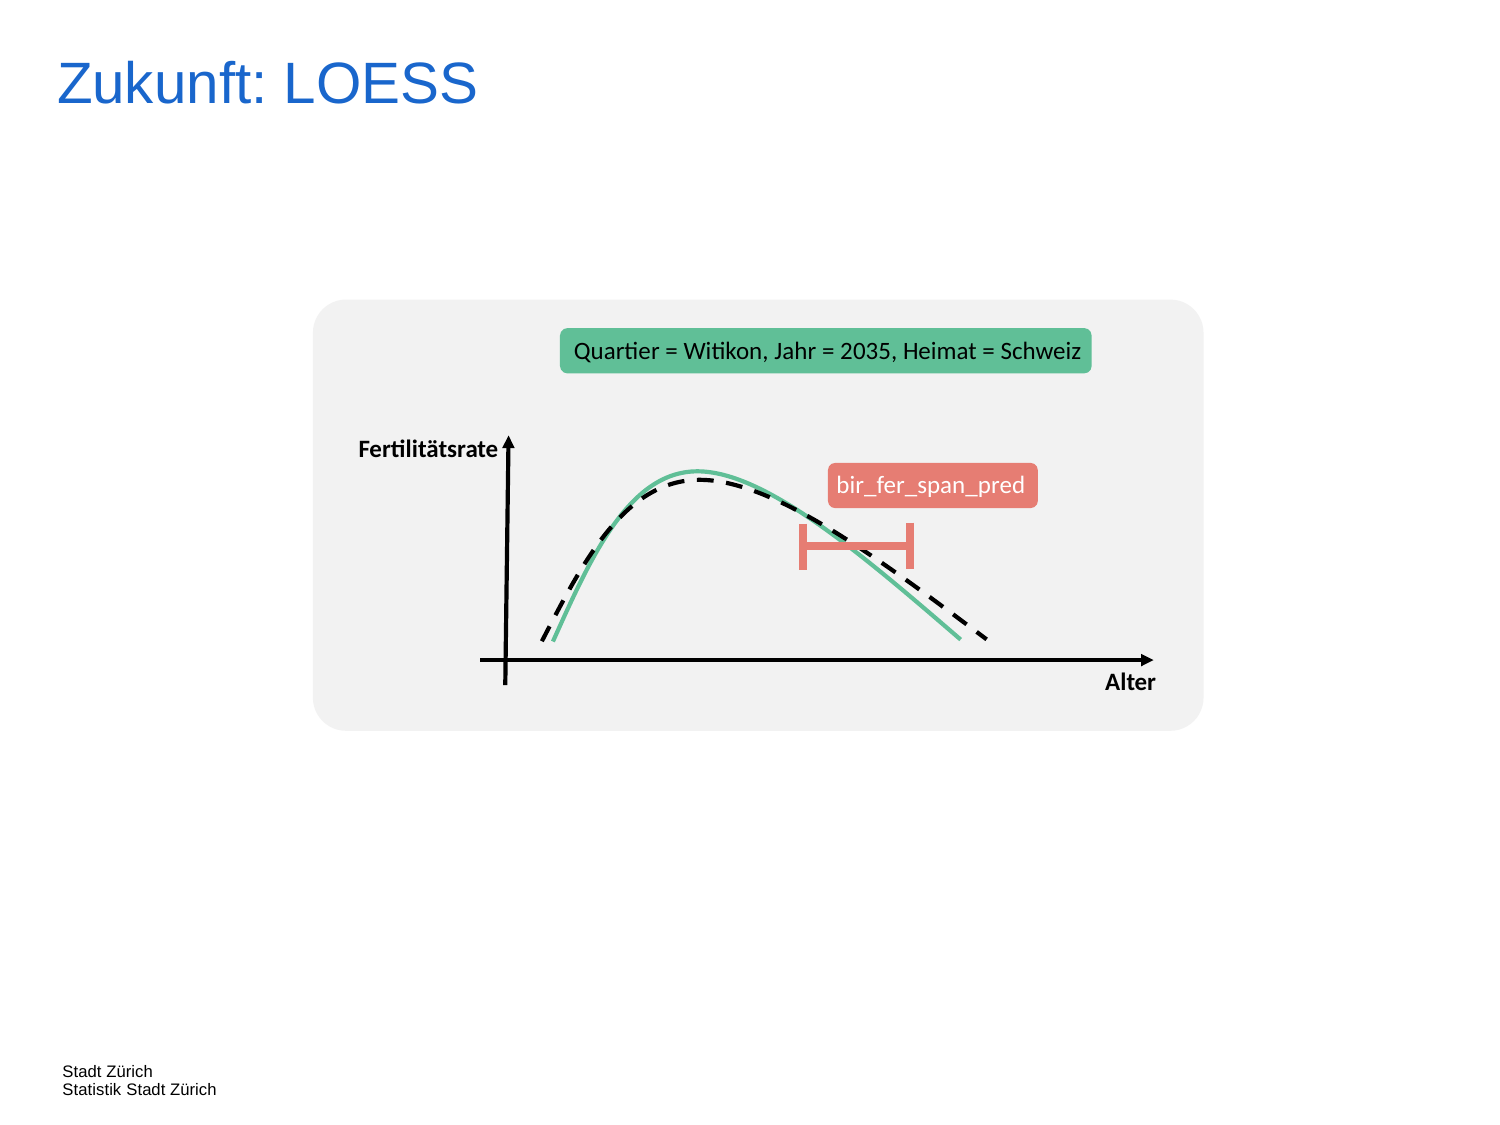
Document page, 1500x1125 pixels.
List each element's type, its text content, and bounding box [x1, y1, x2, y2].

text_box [666, 514, 818, 659]
text_box Quartier = Witikon, Jahr = 2035, Heimat = Schweiz [552, 326, 1105, 372]
text_box [312, 299, 1204, 731]
text_box [581, 449, 813, 567]
title Zukunft: LOESS [56, 53, 1318, 150]
text_box [485, 662, 1037, 690]
text_box Fertilitätsrate [327, 425, 514, 471]
text_box [618, 471, 796, 518]
text_box [541, 479, 802, 642]
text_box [802, 522, 911, 571]
text_box [552, 642, 661, 646]
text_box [819, 460, 1043, 509]
text_box [821, 579, 987, 641]
text_box Stadt Zürich Statistik Stadt Zürich [62, 1063, 259, 1093]
text_box Alter [1037, 658, 1224, 704]
text_box [907, 567, 1103, 641]
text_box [504, 435, 509, 686]
